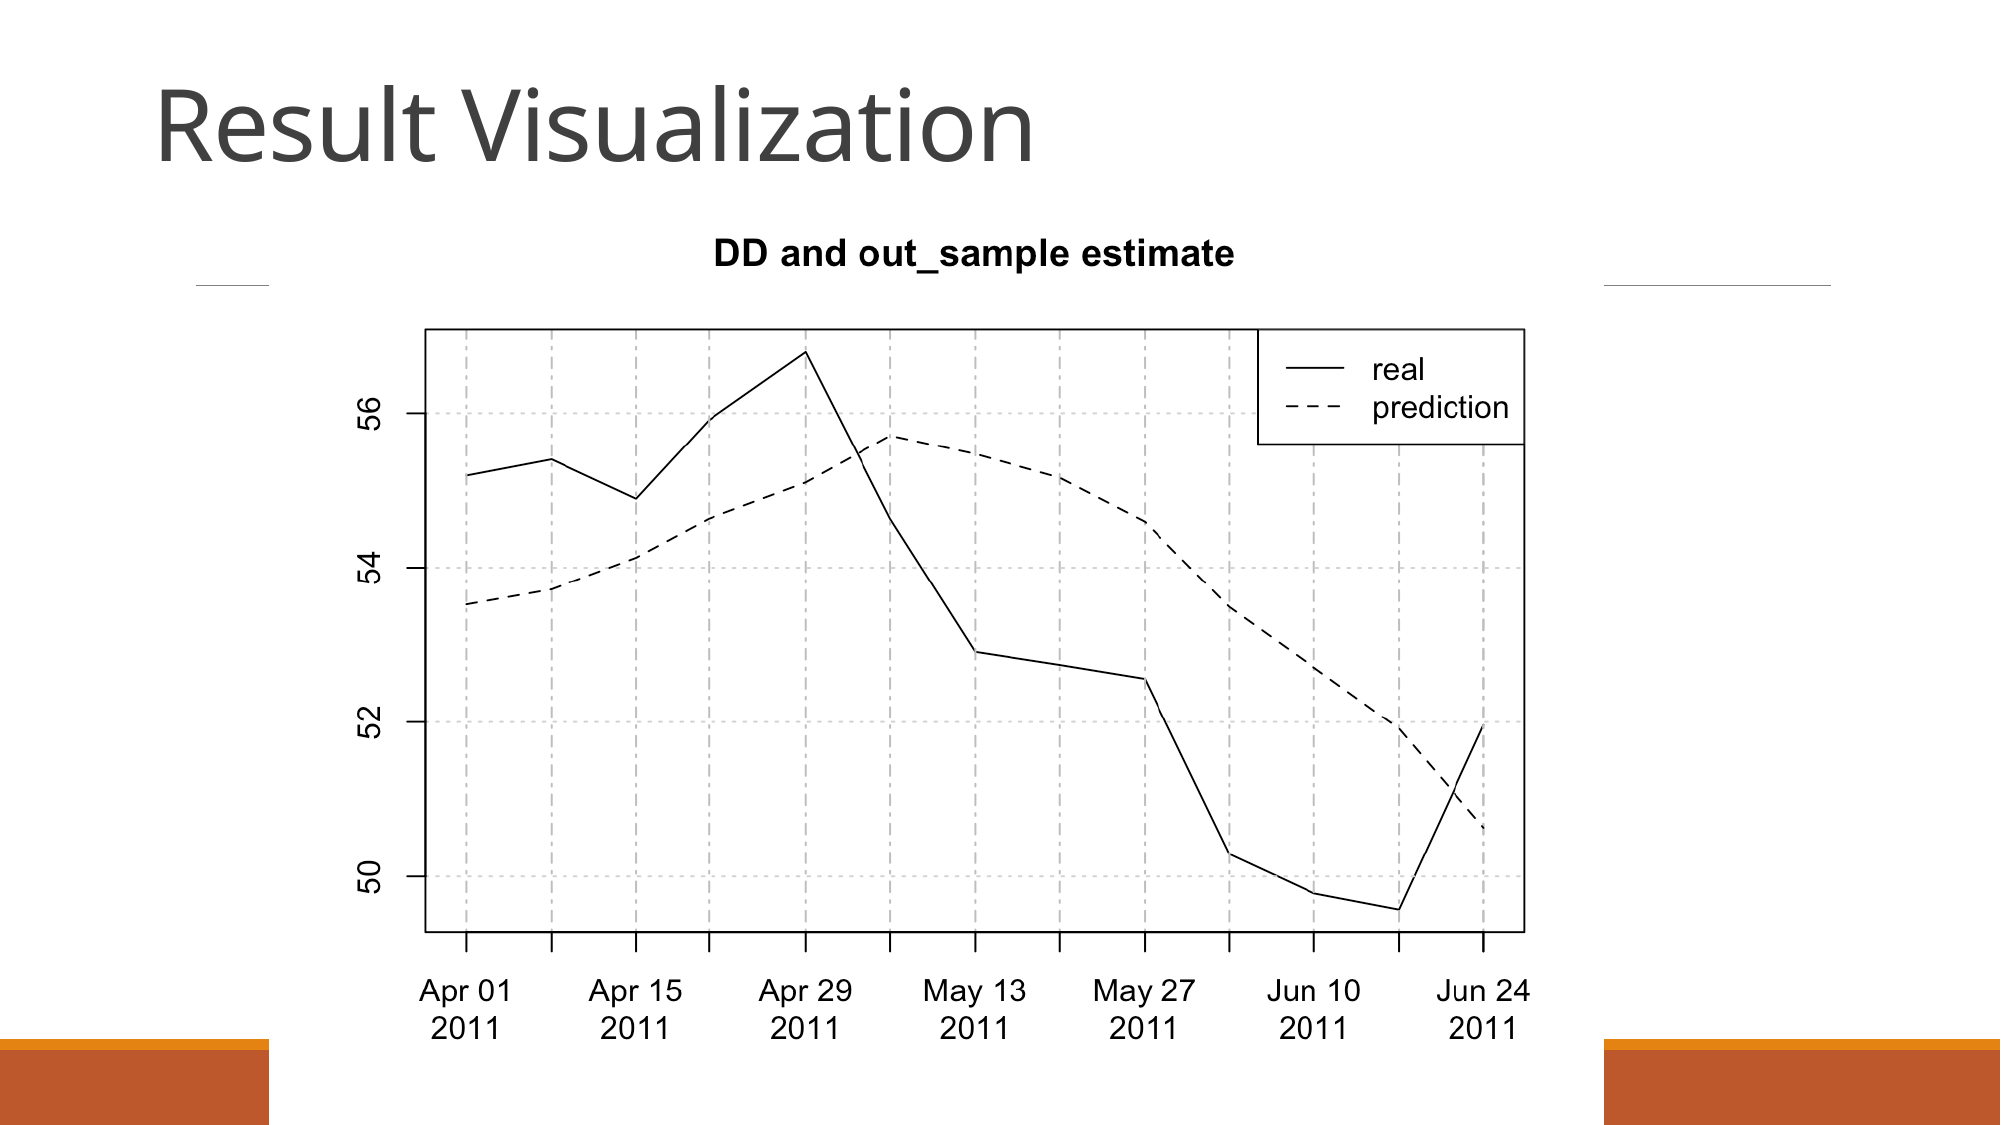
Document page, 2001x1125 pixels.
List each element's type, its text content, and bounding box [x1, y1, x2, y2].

picture [268, 173, 1604, 1125]
title Result Visualization [137, 59, 1859, 190]
